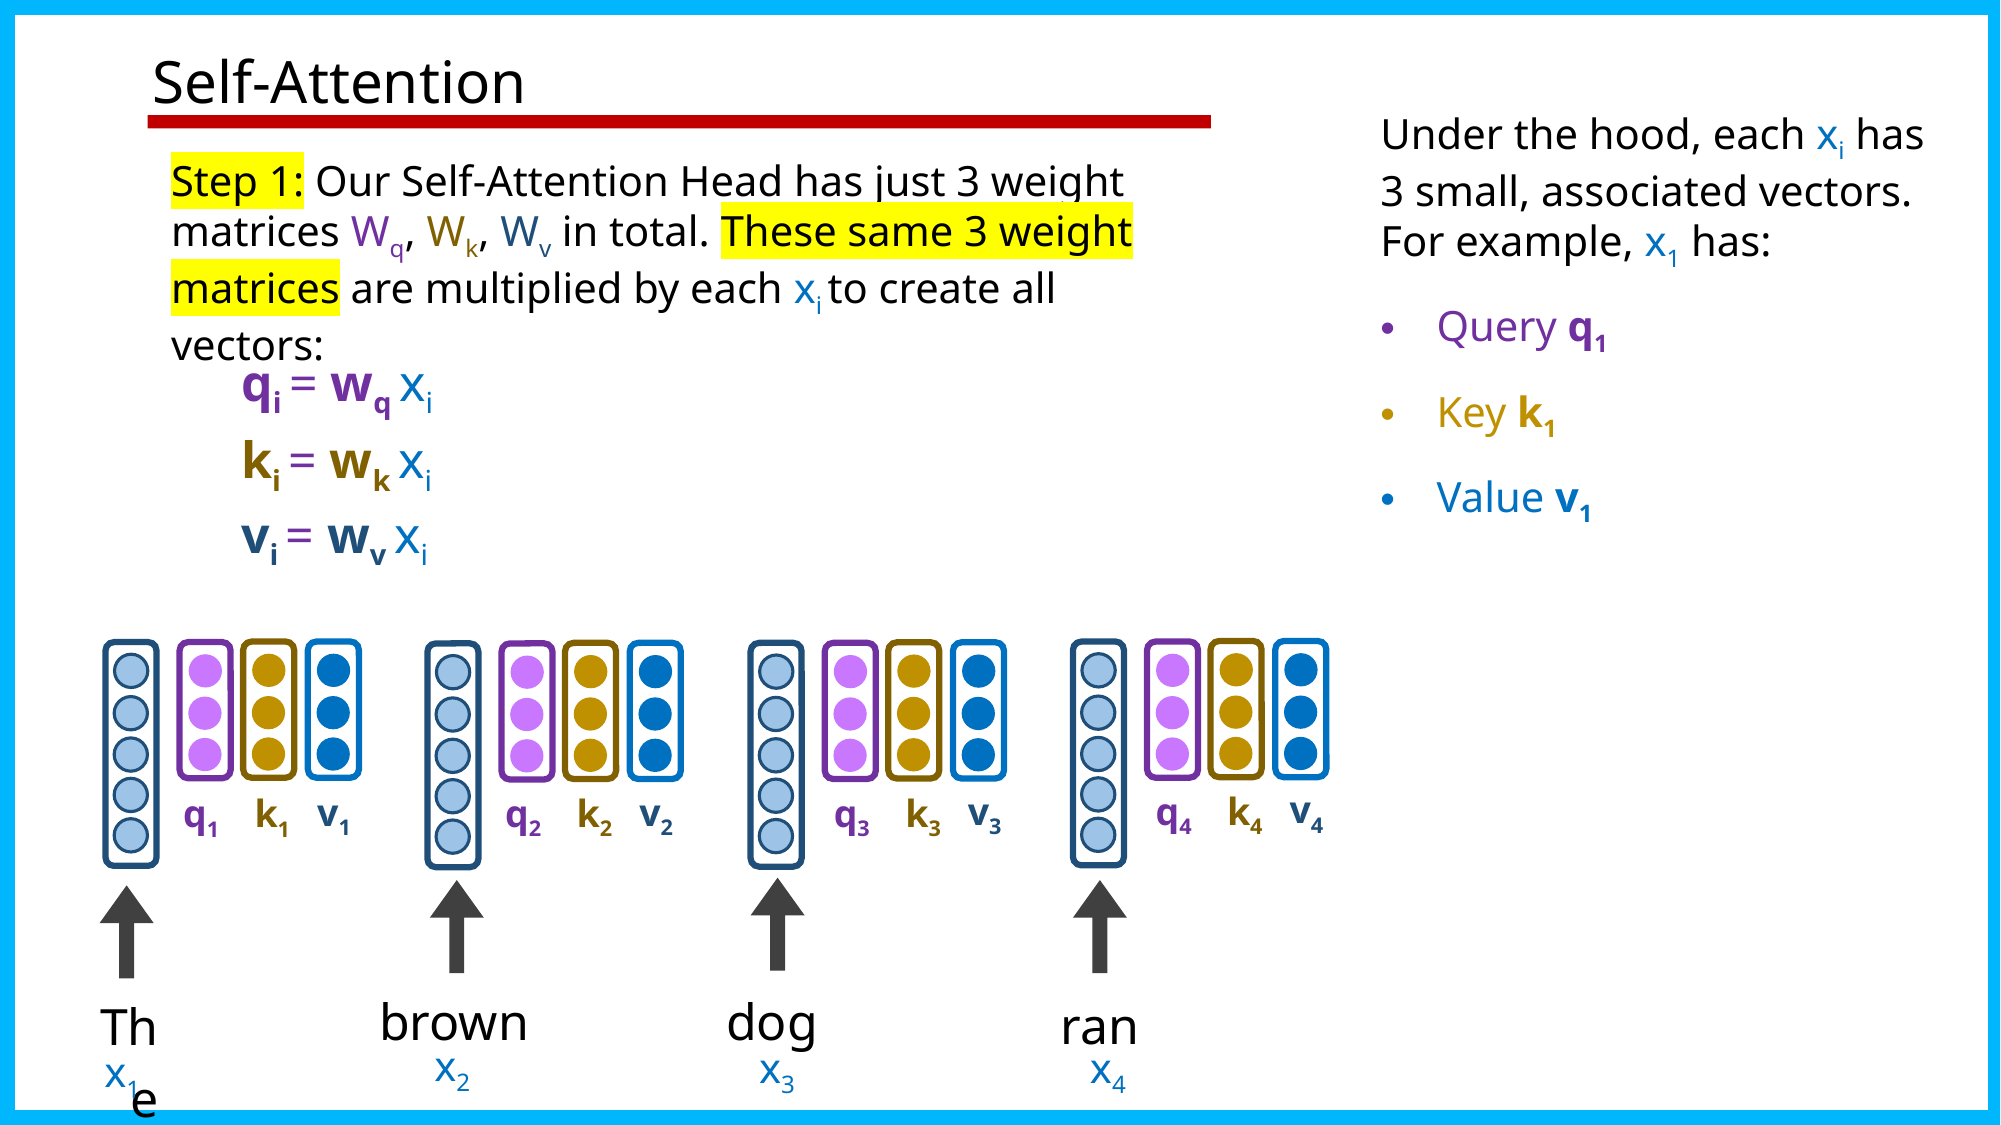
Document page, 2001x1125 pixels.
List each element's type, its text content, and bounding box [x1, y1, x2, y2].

text_box v4 [1274, 778, 1339, 845]
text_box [307, 641, 359, 778]
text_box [664, 729, 888, 781]
text_box q3 [819, 782, 886, 849]
text_box x1 [89, 1038, 156, 1111]
text_box [1070, 878, 1129, 974]
text_box k3 [890, 782, 956, 849]
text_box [243, 641, 295, 778]
text_box x2 [419, 1032, 486, 1104]
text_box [19, 728, 243, 780]
text_box q4 [1140, 780, 1207, 847]
text_box ran [998, 974, 1202, 1058]
text_box x3 [744, 1034, 810, 1106]
title Self-Attention [137, 45, 1586, 148]
text_box [427, 878, 486, 970]
text_box k4 [1212, 780, 1278, 847]
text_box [340, 729, 565, 781]
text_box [179, 641, 231, 779]
text_box x4 [1075, 1034, 1141, 1107]
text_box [565, 642, 617, 779]
text_box k2 [561, 782, 628, 849]
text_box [1275, 640, 1327, 778]
text_box [748, 875, 807, 970]
text_box v3 [953, 780, 1017, 847]
text_box ki = wk xi [226, 421, 492, 495]
text_box qi = wq xi [226, 343, 492, 421]
text_box dog [670, 970, 874, 1054]
text_box Under the hood, each xi has 3 small, associated vectors. For example, x1 has: Query q1 Key k1 Value v1 [1365, 100, 1964, 535]
text_box brown [352, 970, 556, 1054]
text_box The [58, 976, 174, 1059]
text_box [952, 642, 1005, 779]
text_box [97, 883, 156, 976]
text_box q2 [490, 782, 557, 849]
text_box vi = wv xi [226, 495, 492, 579]
text_box k1 [239, 782, 306, 849]
text_box v2 [624, 781, 688, 847]
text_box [986, 727, 1211, 779]
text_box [824, 642, 876, 779]
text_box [888, 642, 940, 779]
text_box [501, 643, 553, 780]
text_box Step 1: Our Self-Attention Head has just 3 weight matrices Wq, Wk, Wv in total. These same 3 weight matrices are multiplied by each xi to create all vectors: [156, 147, 1220, 377]
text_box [629, 642, 681, 779]
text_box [1210, 640, 1262, 778]
text_box v1 [302, 781, 366, 848]
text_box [1146, 641, 1199, 778]
text_box q1 [168, 782, 235, 849]
